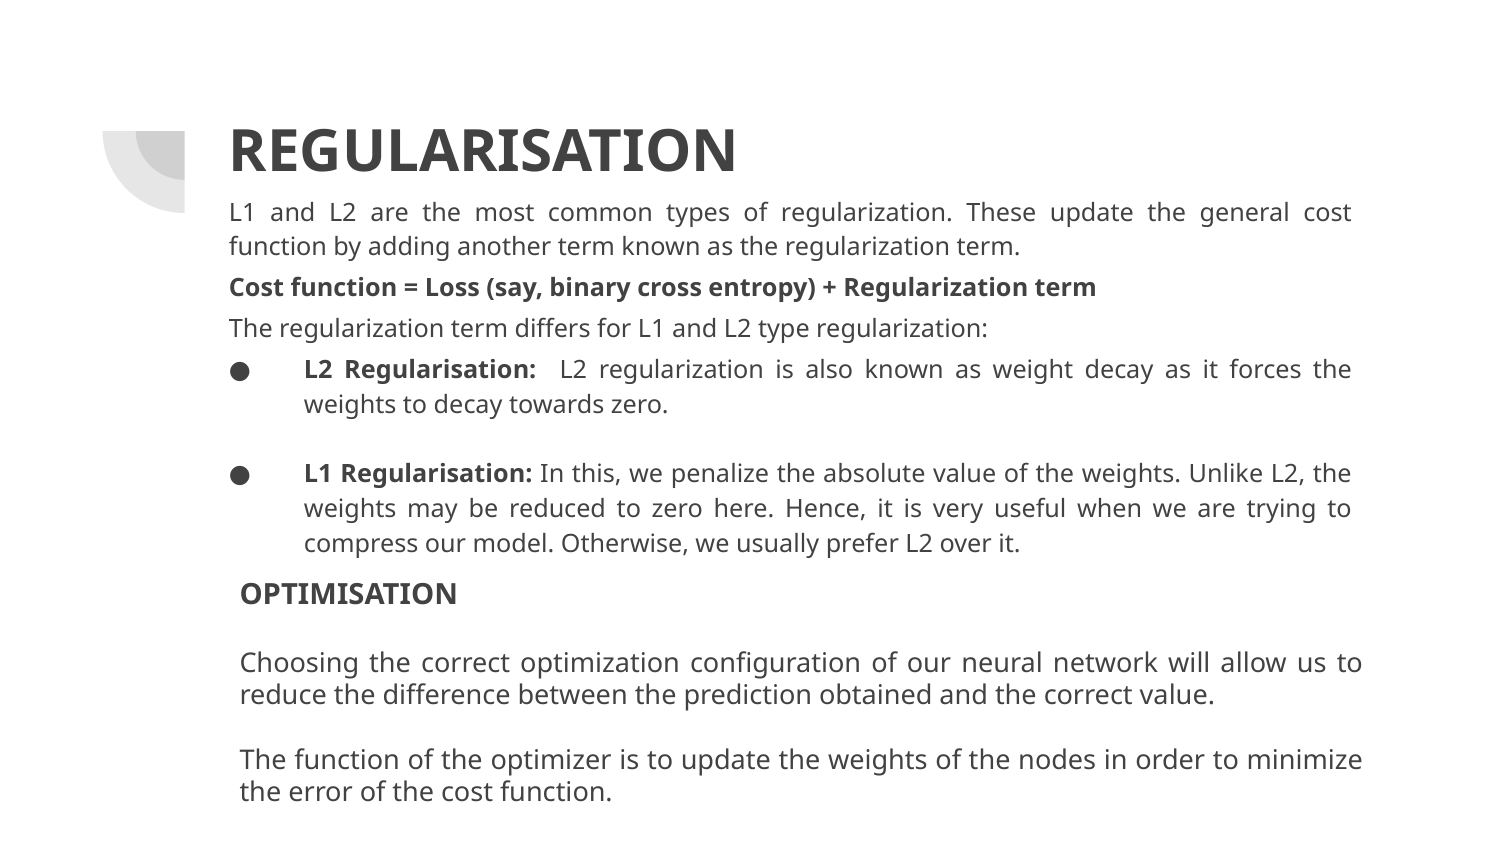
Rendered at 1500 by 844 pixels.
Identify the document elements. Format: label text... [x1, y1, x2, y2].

list OPTIMISATION Choosing the correct optimization configuration of our neural network will allow us to reduce the difference between the prediction obtained and the correct value. The function of the optimizer is to update the weights of the nodes in order to minimize the error of the cost function. [224, 559, 1378, 844]
list L1 and L2 are the most common types of regularization. These update the general cost function by adding another term known as the regularization term. Cost function = Loss (say, binary cross entropy) + Regularization term The regularization term differs for L1 and L2 type regularization: L2 Regularisation: L2 regularization is also known as weight decay as it forces the weights to decay towards zero. L1 Regularisation: In this, we penalize the absolute value of the weights. Unlike L2, the weights may be reduced to zero here. Hence, it is very useful when we are trying to compress our model. Otherwise, we usually prefer L2 over it. [213, 176, 1368, 573]
title REGULARISATION [213, 98, 1368, 176]
